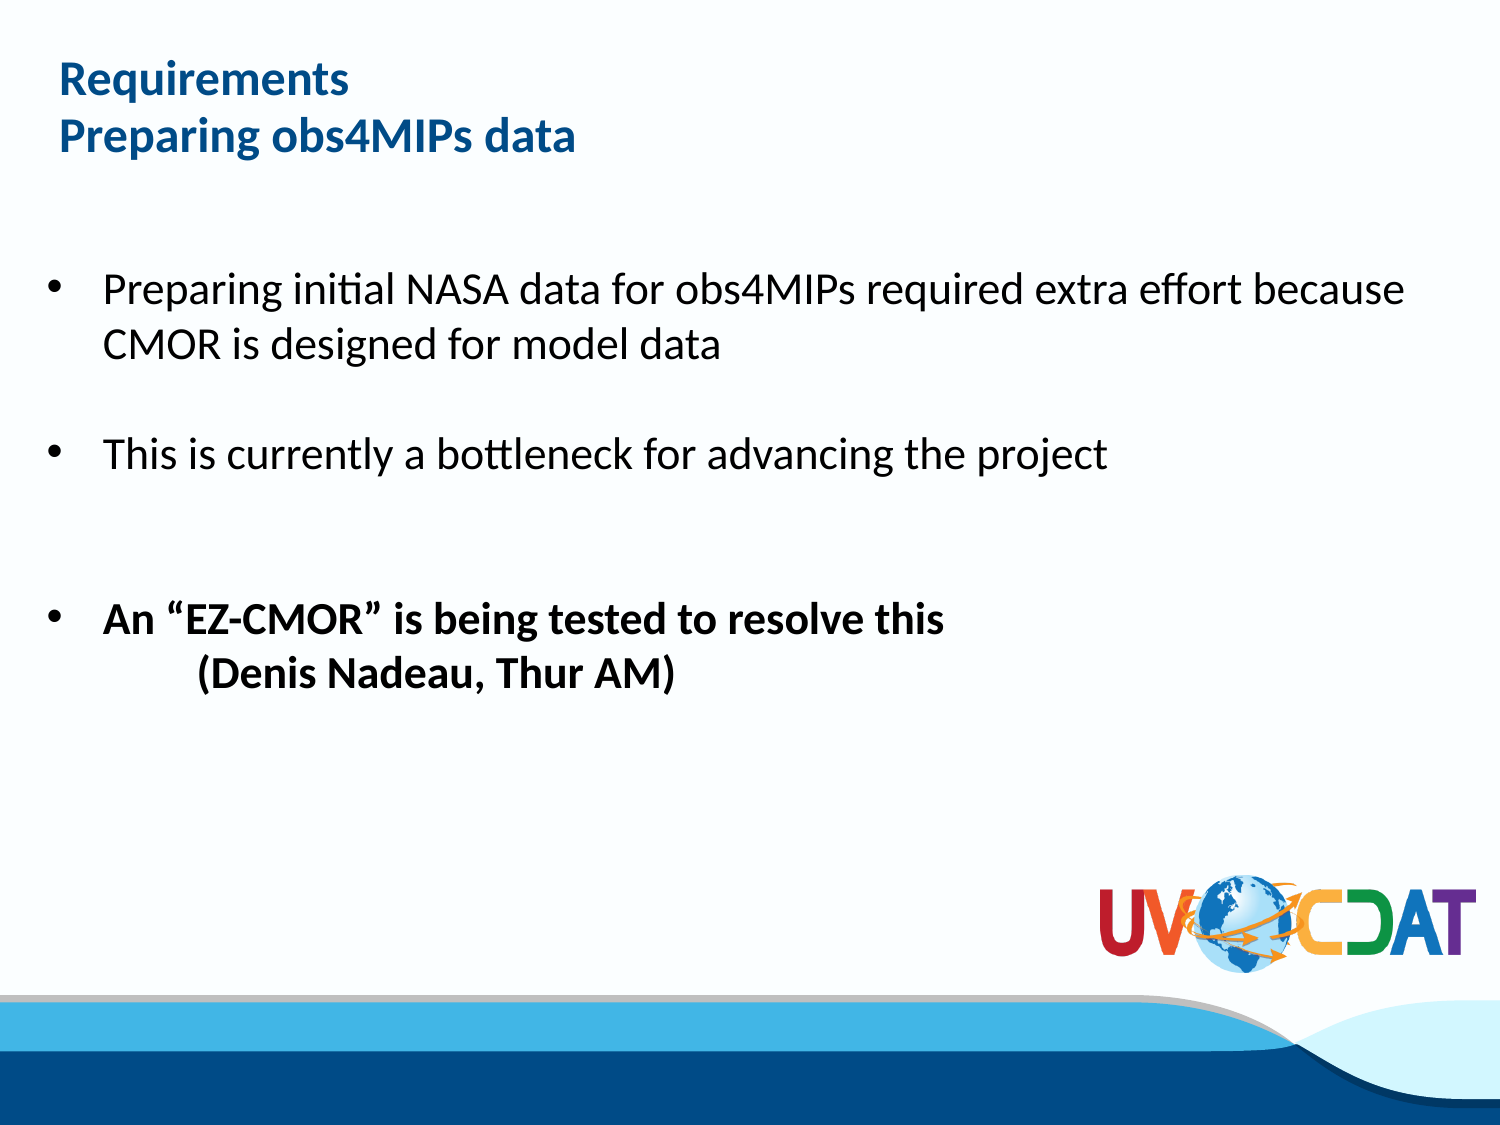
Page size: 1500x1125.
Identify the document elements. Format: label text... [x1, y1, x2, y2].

text_box Preparing initial NASA data for obs4MIPs required extra effort because CMOR is designed for model data This is currently a bottleneck for advancing the project An “EZ-CMOR” is being tested to resolve this (Denis Nadeau, Thur AM) [31, 200, 1482, 926]
list Requirements Preparing obs4MIPs data [58, 54, 1448, 200]
picture [1099, 874, 1477, 973]
